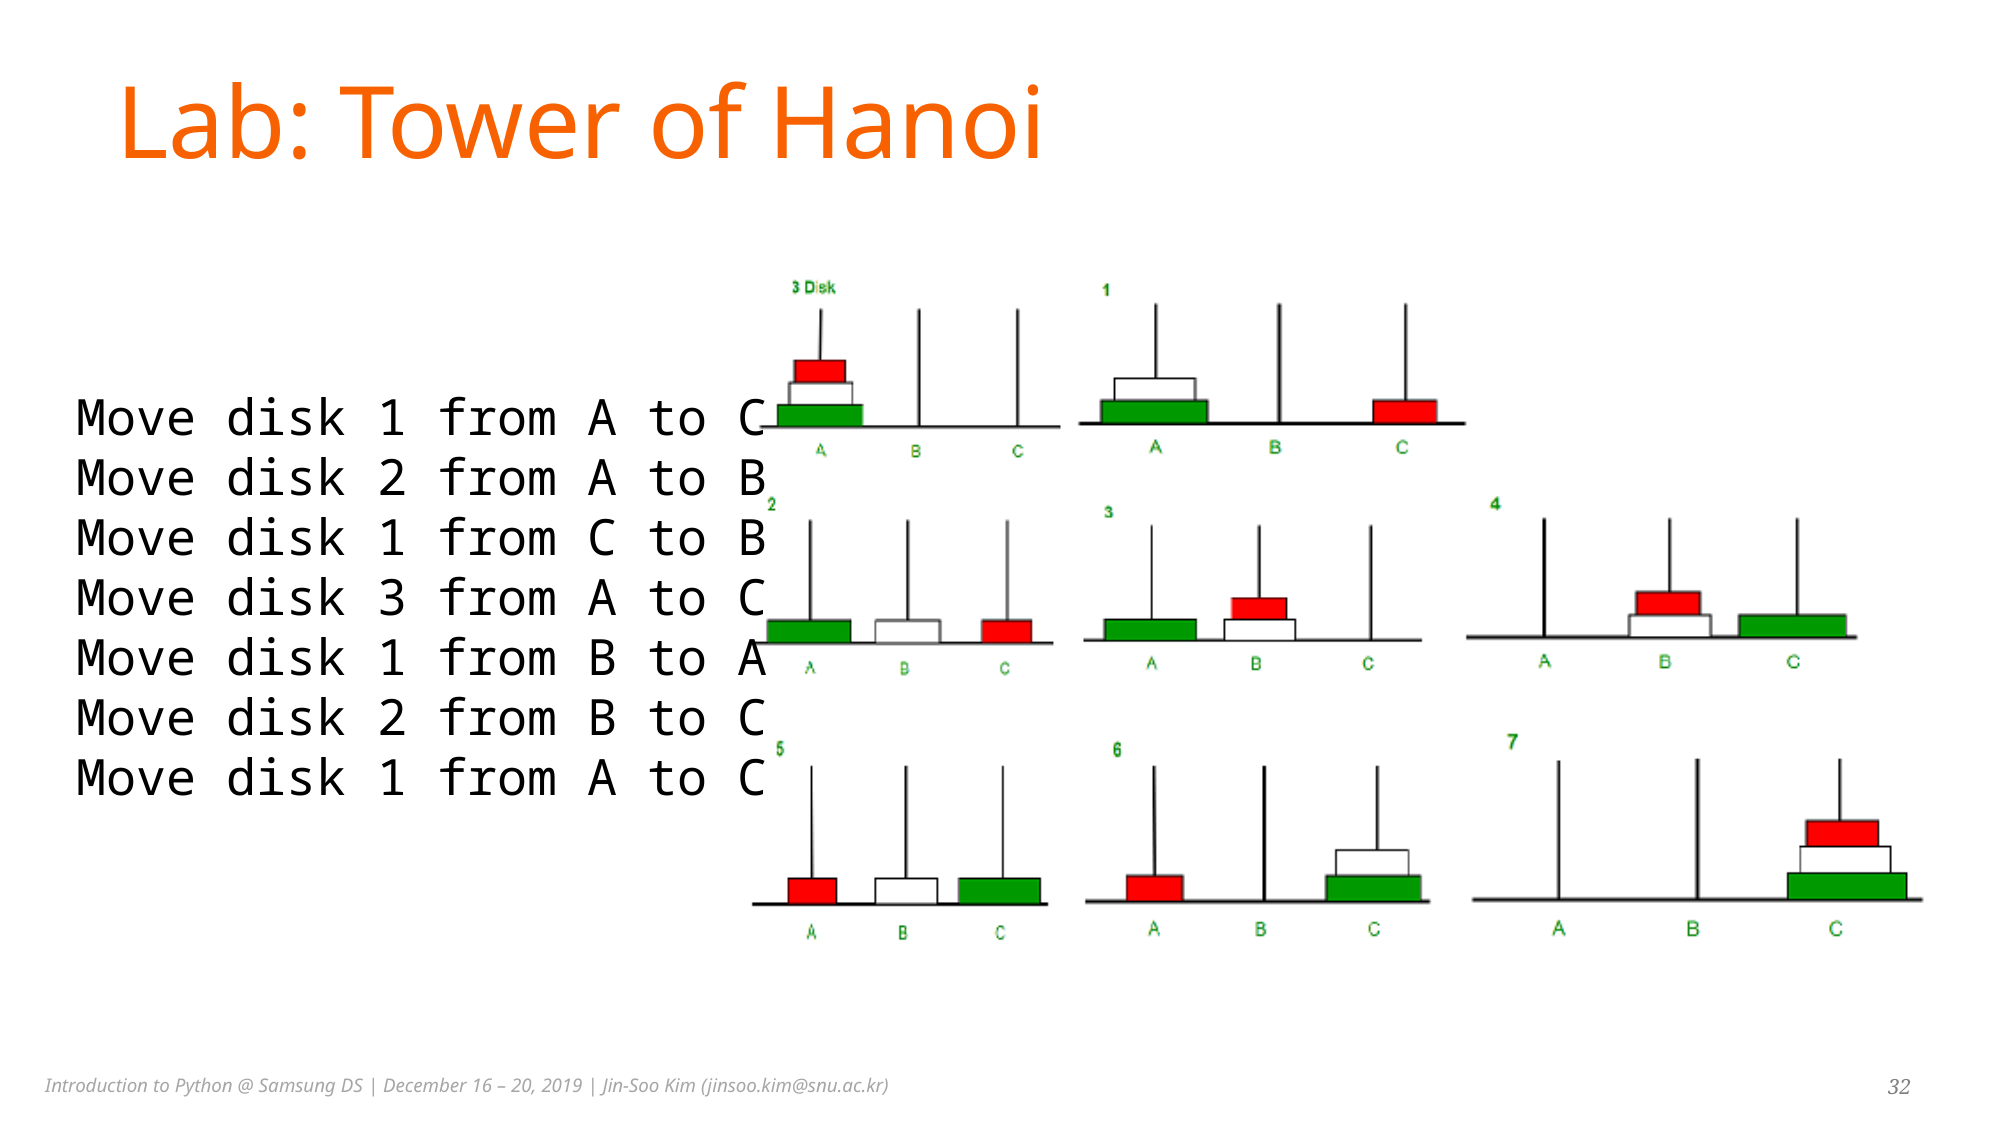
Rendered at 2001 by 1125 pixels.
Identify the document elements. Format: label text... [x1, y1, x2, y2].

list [749, 275, 1961, 957]
text_box Move disk 1 from A to C Move disk 2 from A to B Move disk 1 from C to B Move disk 3 from A to C Move disk 1 from B to A Move disk 2 from B to C Move disk 1 from A to C [62, 378, 749, 813]
title Lab: Tower of Hanoi [101, 63, 1899, 188]
